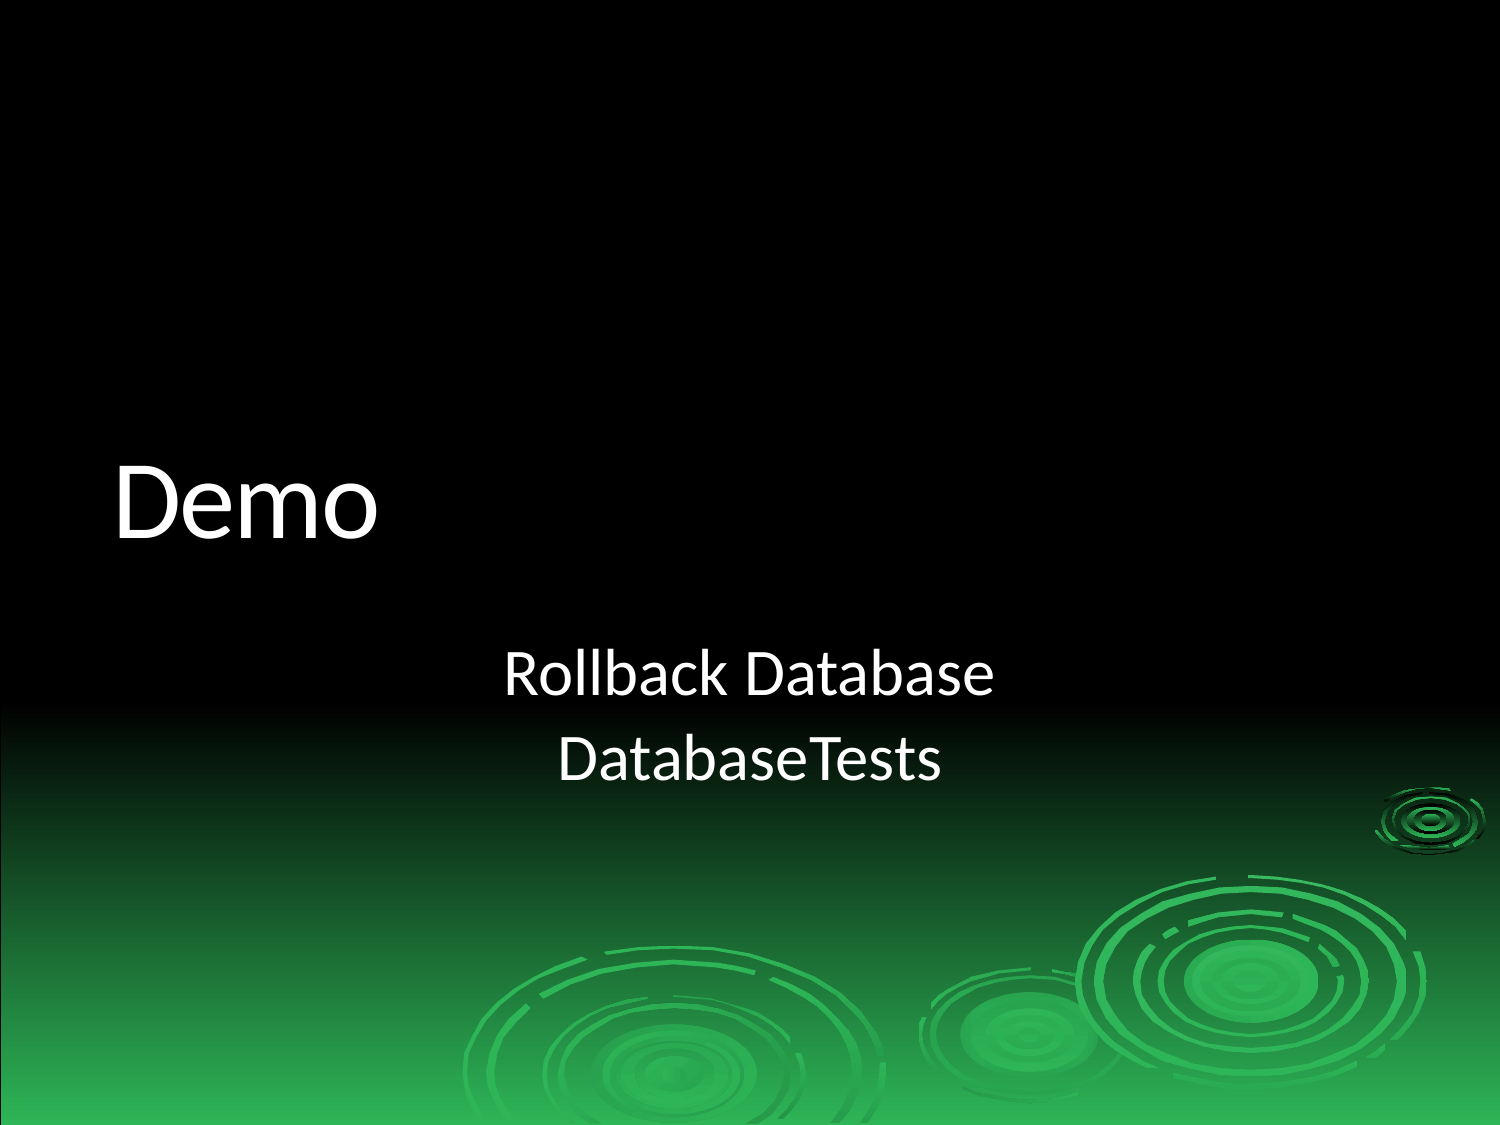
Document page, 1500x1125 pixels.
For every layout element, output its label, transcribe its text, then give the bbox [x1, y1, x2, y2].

subtitle Rollback Database DatabaseTests [224, 637, 1276, 800]
title Demo [112, 277, 1388, 563]
